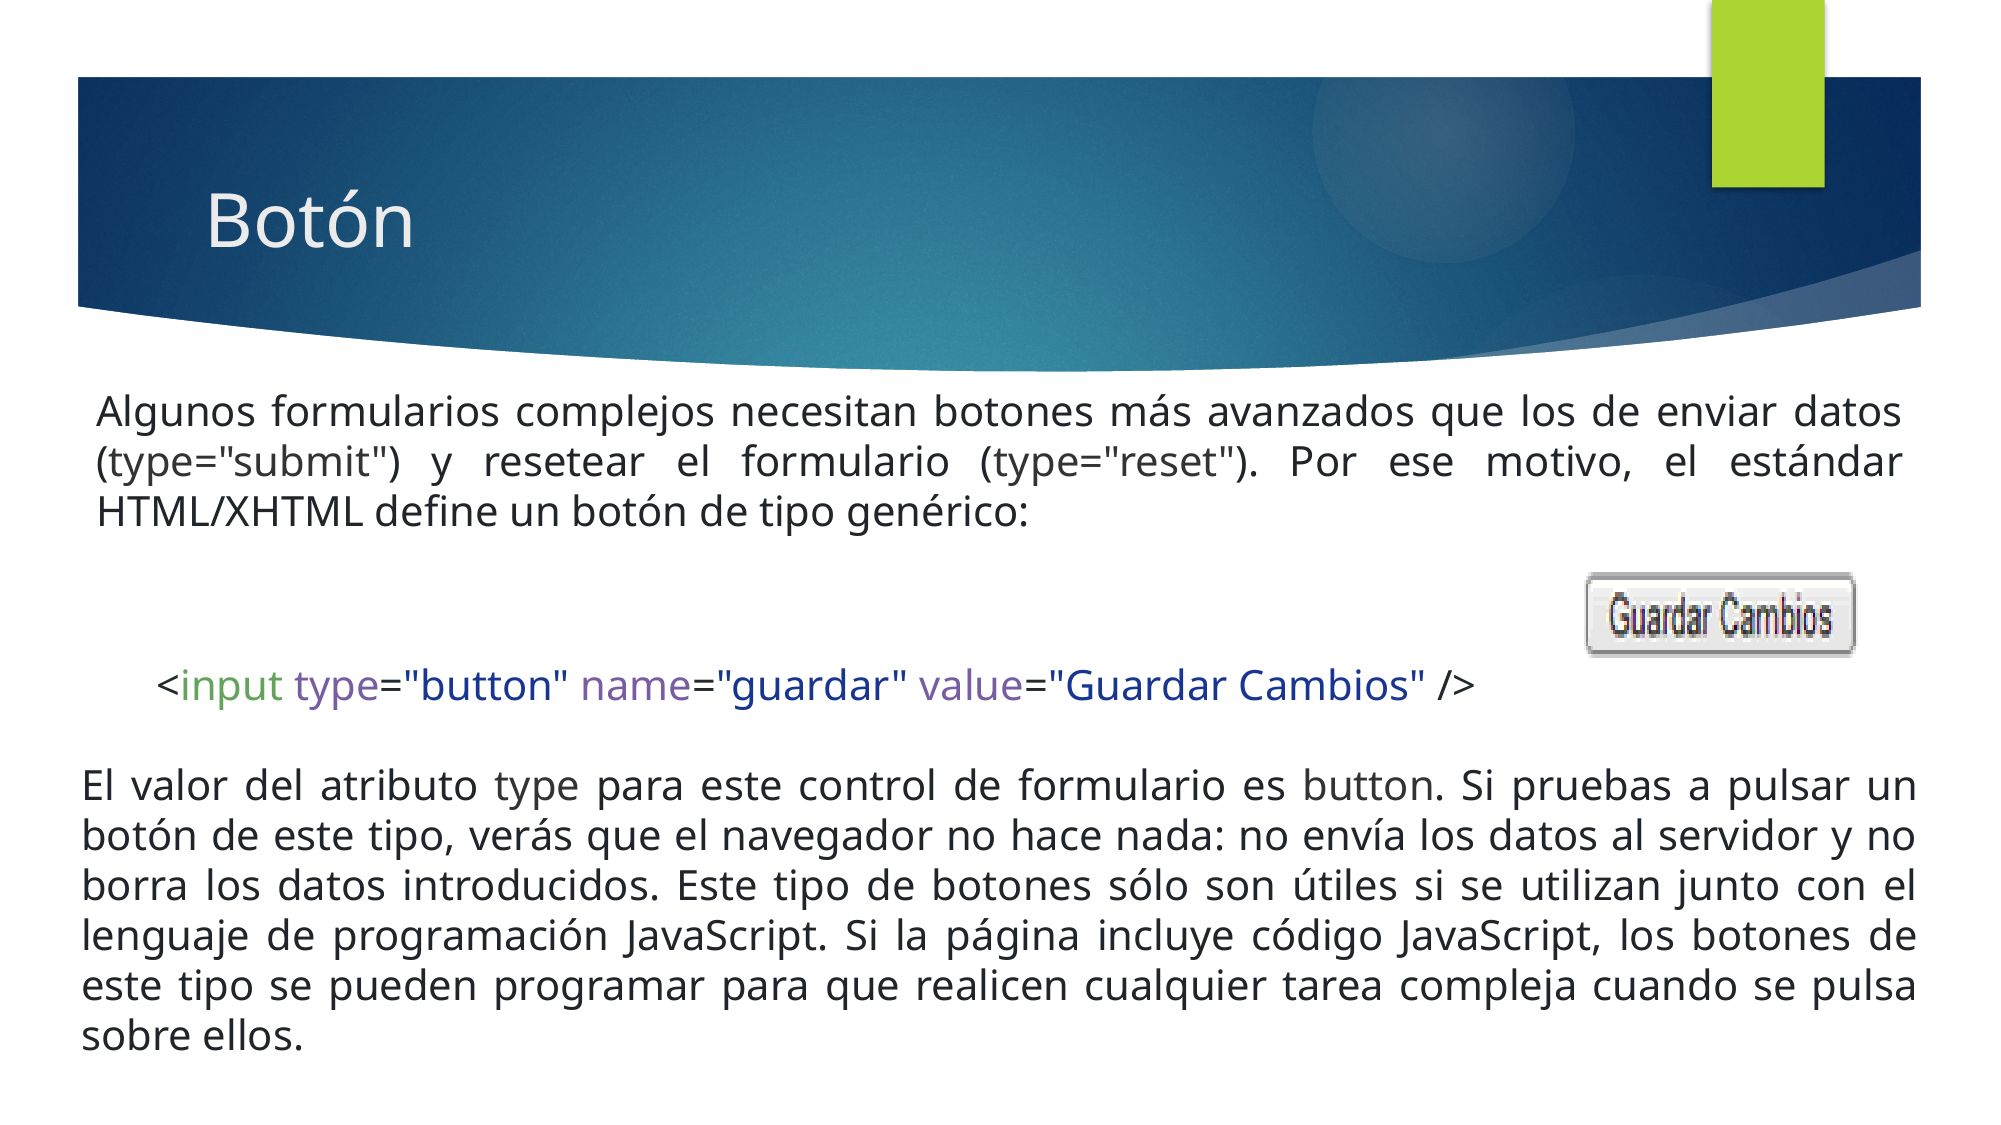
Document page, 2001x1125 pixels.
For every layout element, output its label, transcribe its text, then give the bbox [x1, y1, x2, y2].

picture [1571, 494, 1919, 763]
title Botón [189, 159, 1627, 276]
text_box Algunos formularios complejos necesitan botones más avanzados que los de enviar datos (type="submit") y resetear el formulario (type="reset"). Por ese motivo, el estándar HTML/XHTML define un botón de tipo genérico: [81, 376, 1919, 592]
text_box <input type="button" name="guardar" value="Guardar Cambios" /> El valor del atributo type para este control de formulario es button. Si pruebas a pulsar un botón de este tipo, verás que el navegador no hace nada: no envía los datos al servidor y no borra los datos introducidos. Este tipo de botones sólo son útiles si se utilizan junto con el lenguaje de programación JavaScript. Si la página incluye código JavaScript, los botones de este tipo se pueden programar para que realicen cualquier tarea compleja cuando se pulsa sobre ellos. [81, 632, 1919, 1085]
